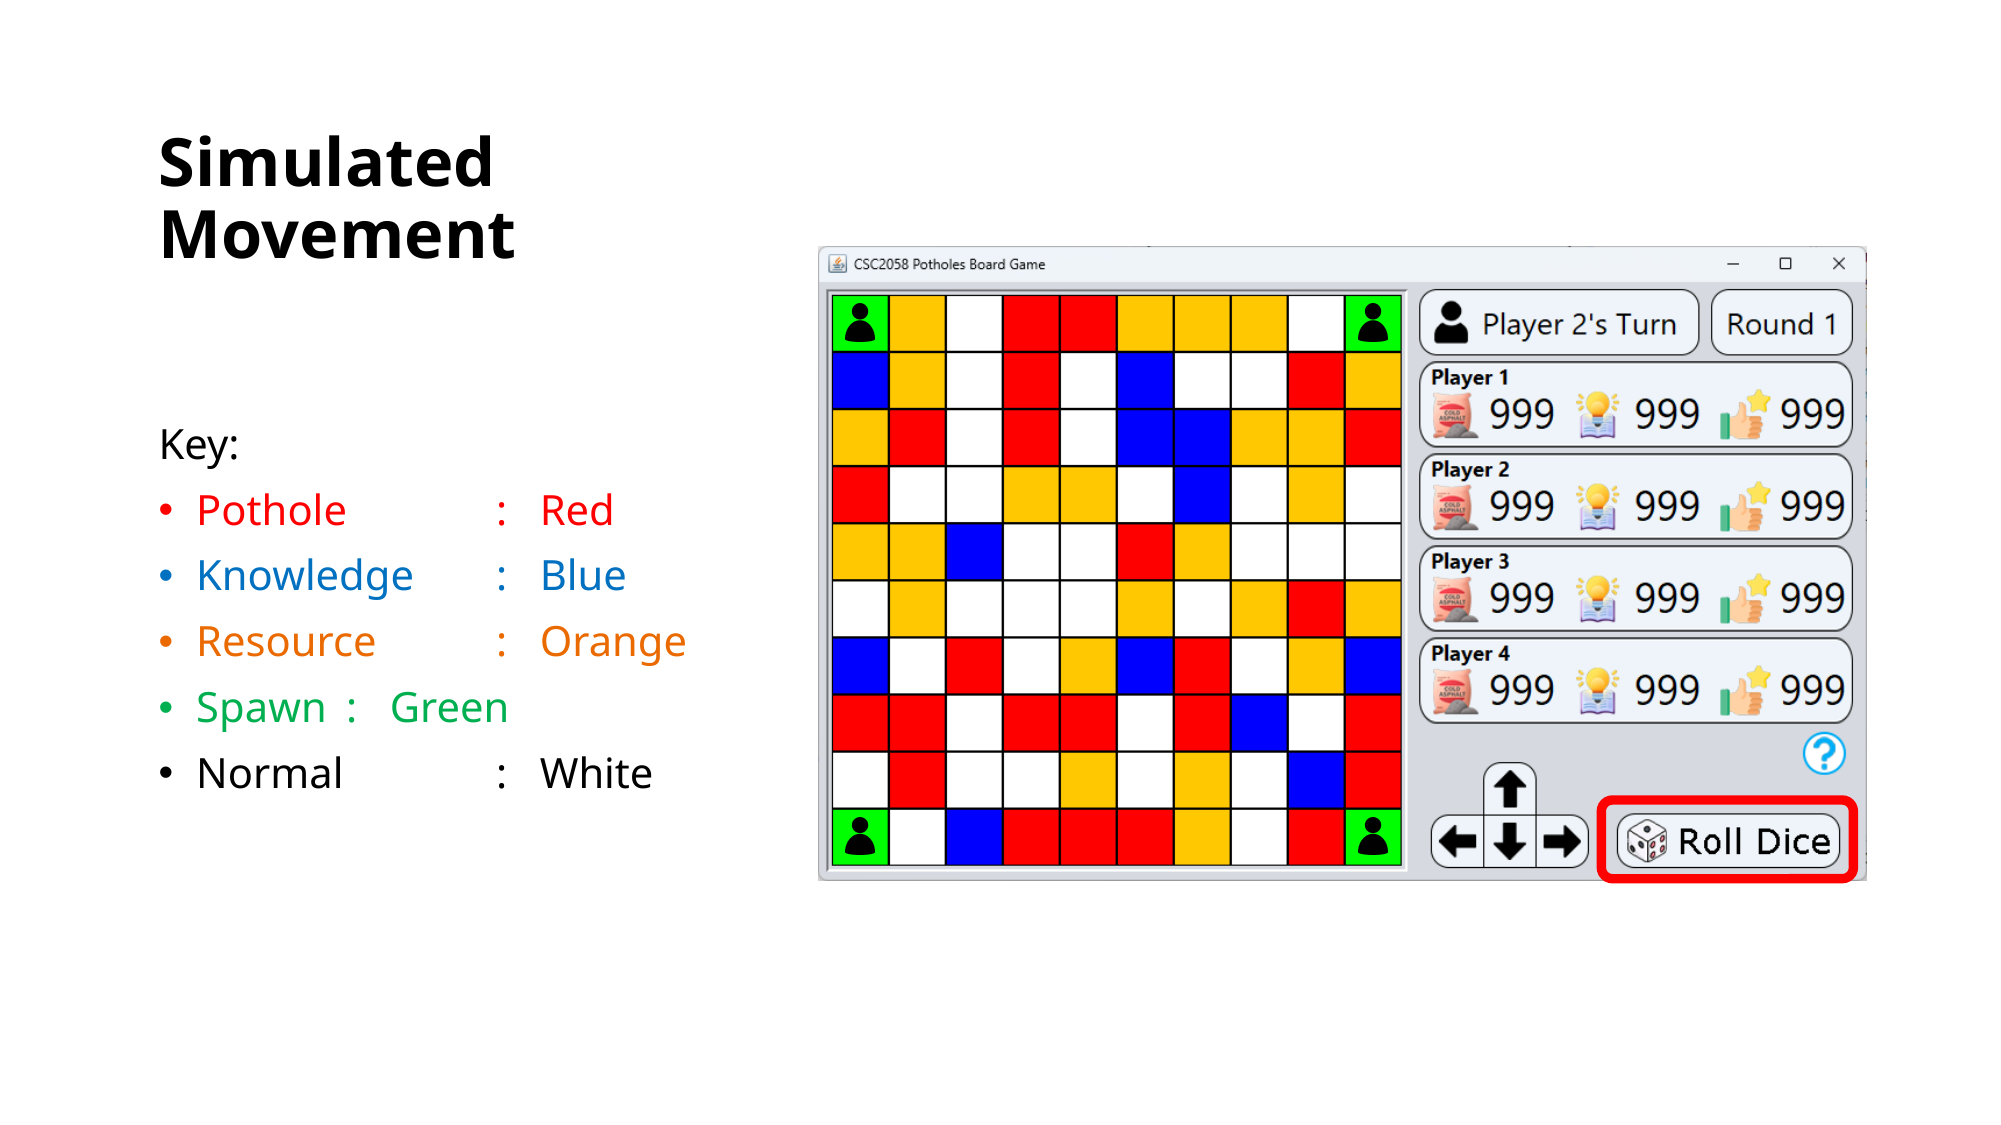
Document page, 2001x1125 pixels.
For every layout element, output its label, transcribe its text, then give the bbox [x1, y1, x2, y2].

picture [817, 245, 1867, 881]
text_box Simulated Movement [143, 121, 795, 387]
text_box Key: Pothole : Red Knowledge : Blue Resource : Orange Spawn : Green Normal : White [143, 415, 711, 982]
